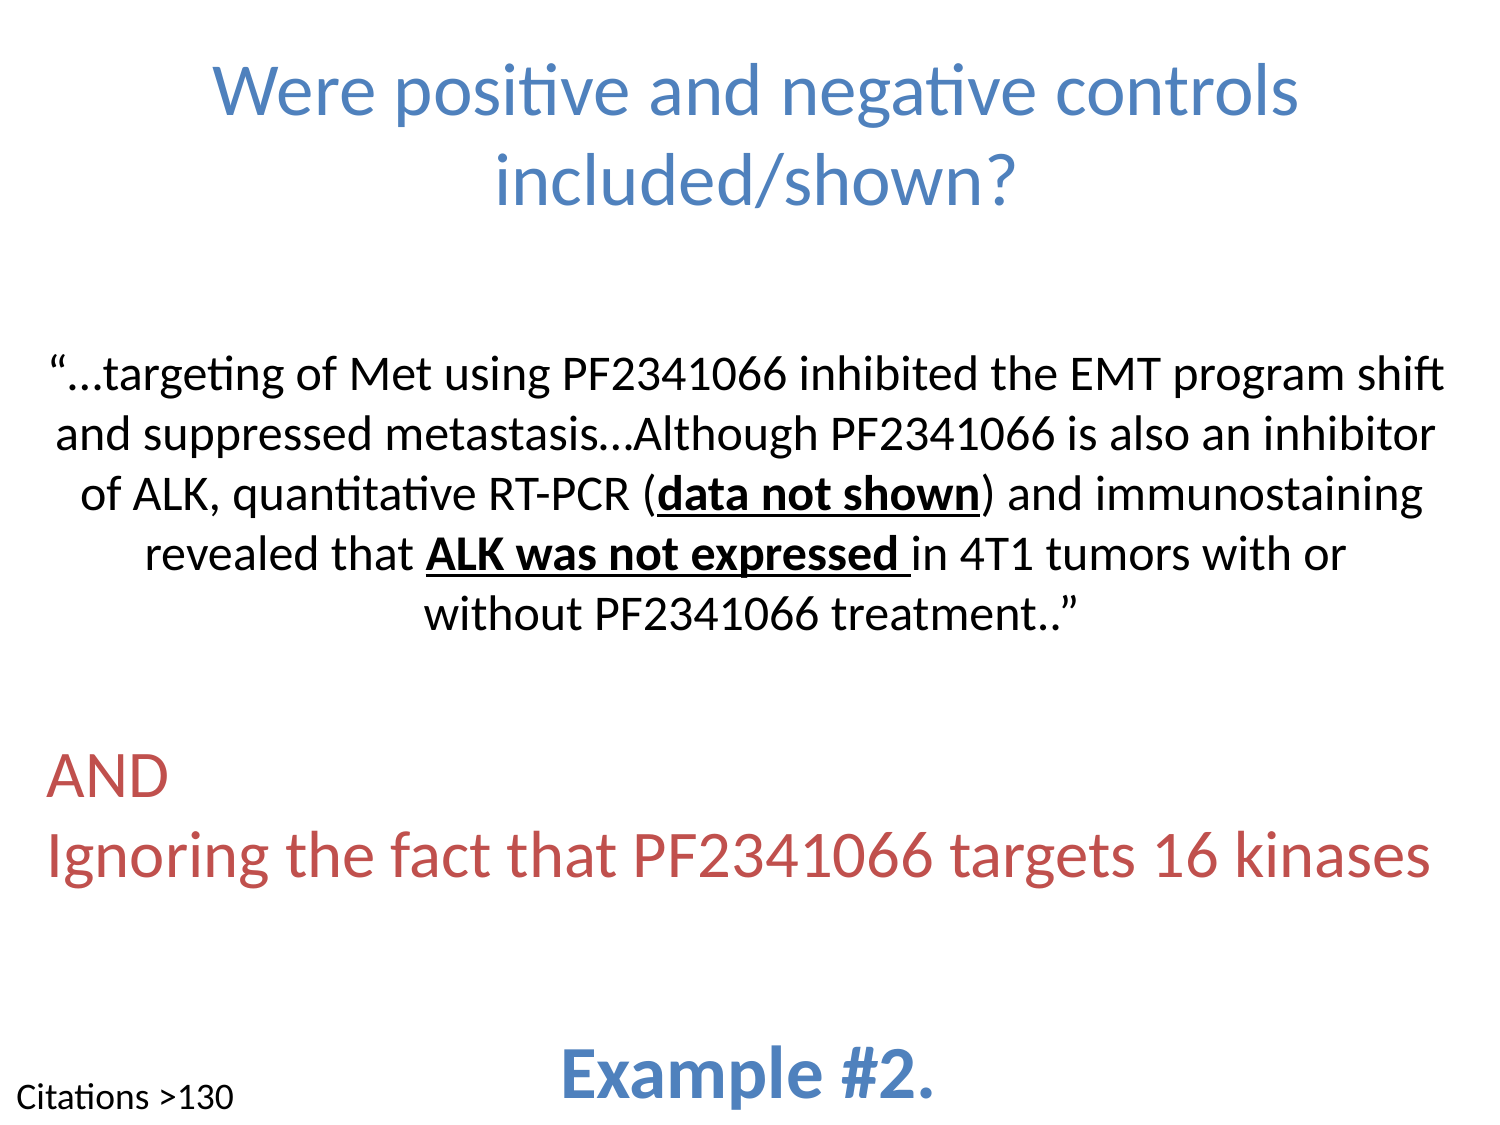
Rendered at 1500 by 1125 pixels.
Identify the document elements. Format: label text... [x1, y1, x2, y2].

text_box “…targeting of Met using PF2341066 inhibited the EMT program shift and suppressed metastasis…Although PF2341066 is also an inhibitor of ALK, quantitative RT-PCR (data not shown) and immunostaining revealed that ALK was not expressed in 4T1 tumors with or without PF2341066 treatment..” AND Ignoring the fact that PF2341066 targets 16 kinases [32, 333, 1472, 898]
text_box Citations >130 [1, 1064, 78, 1125]
text_box Example #2. [78, 999, 1460, 1125]
title Were positive and negative controls included/shown? [11, 81, 1500, 270]
